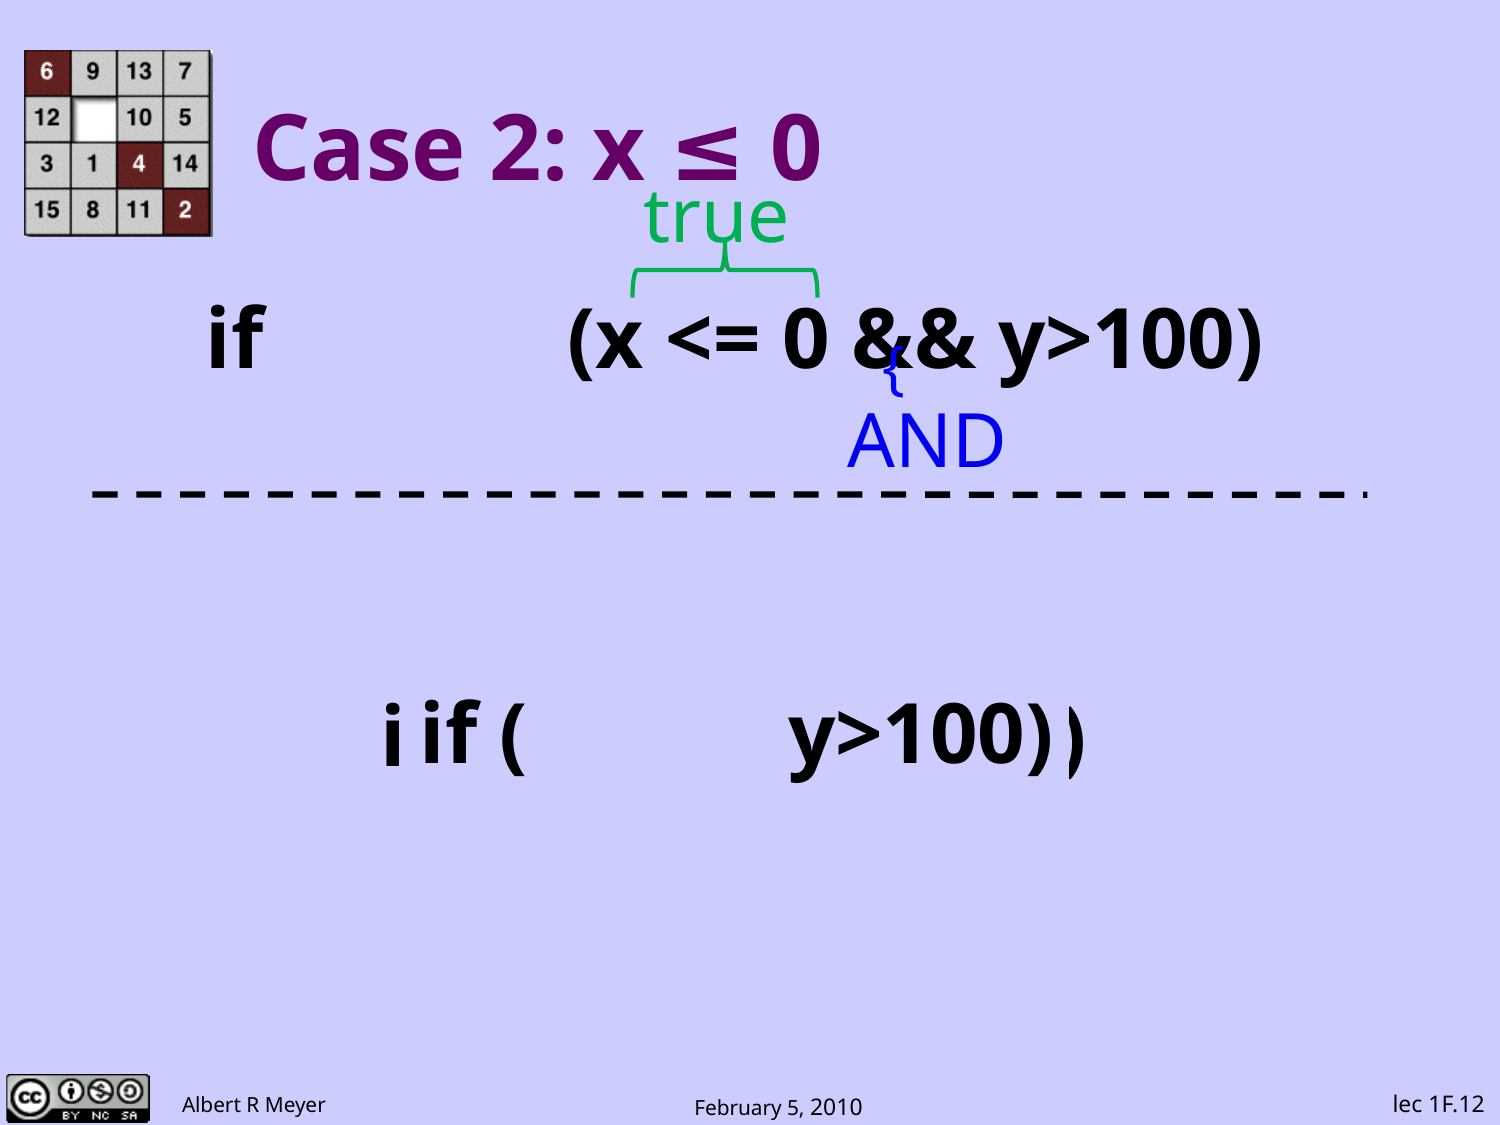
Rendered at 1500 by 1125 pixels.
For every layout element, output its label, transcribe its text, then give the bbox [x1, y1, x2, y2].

title Case 2: x ≤ 0 [237, 49, 1476, 238]
text_box if (x <= 0 && y>100) [1030, 278, 1301, 393]
picture [24, 50, 213, 237]
text_box if (x <= 0 && y>100) [191, 278, 822, 393]
text_box if ((x>0) || y>100) [365, 675, 1103, 791]
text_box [827, 276, 1029, 492]
picture [6, 1074, 150, 1123]
text_box if ( y>100) [404, 673, 1069, 788]
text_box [624, 159, 818, 298]
slide_number lec 1F.12 [1376, 1081, 1500, 1125]
